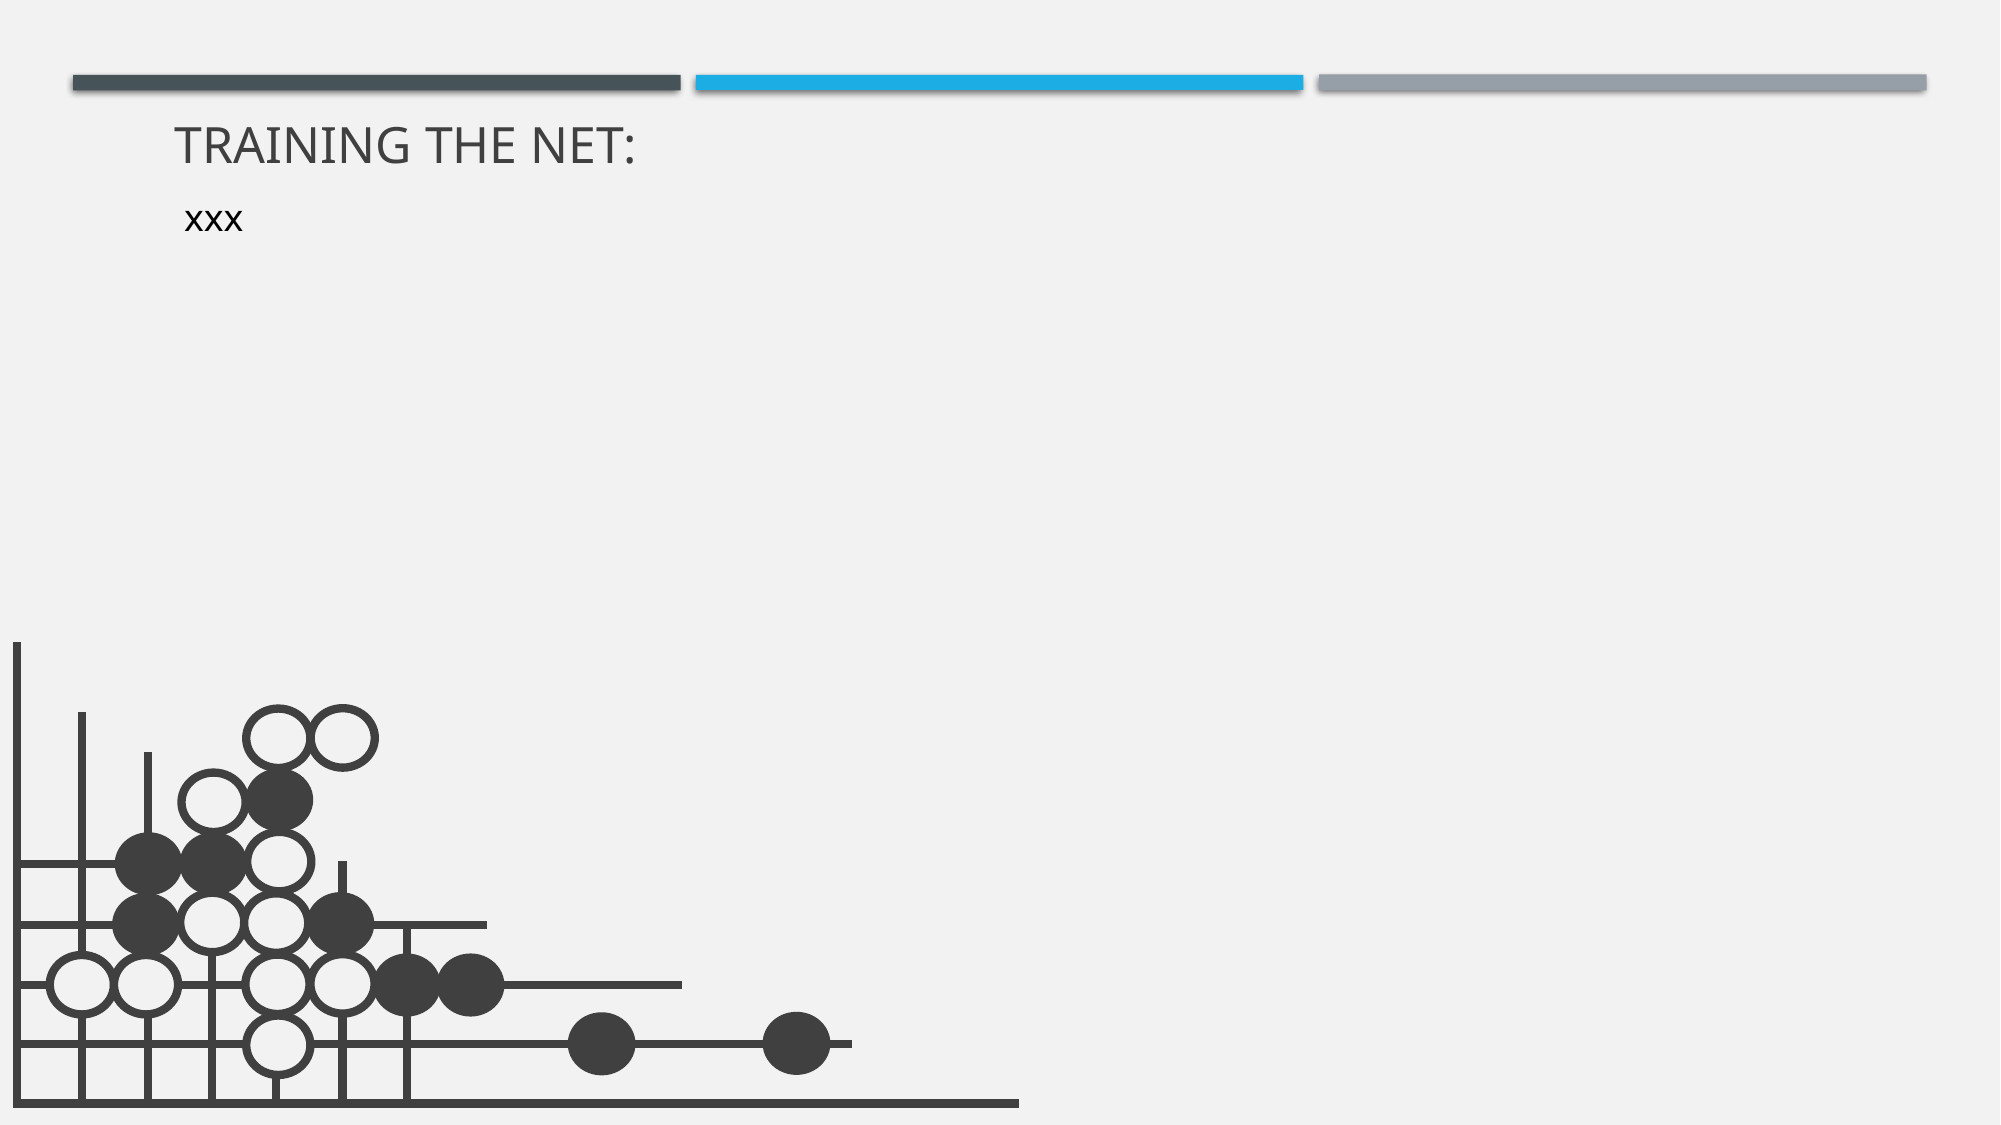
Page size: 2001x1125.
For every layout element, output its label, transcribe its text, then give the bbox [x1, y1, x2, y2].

text_box xxx [169, 186, 1809, 247]
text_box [16, 645, 1015, 1105]
text_box Training the net: [159, 100, 1732, 190]
